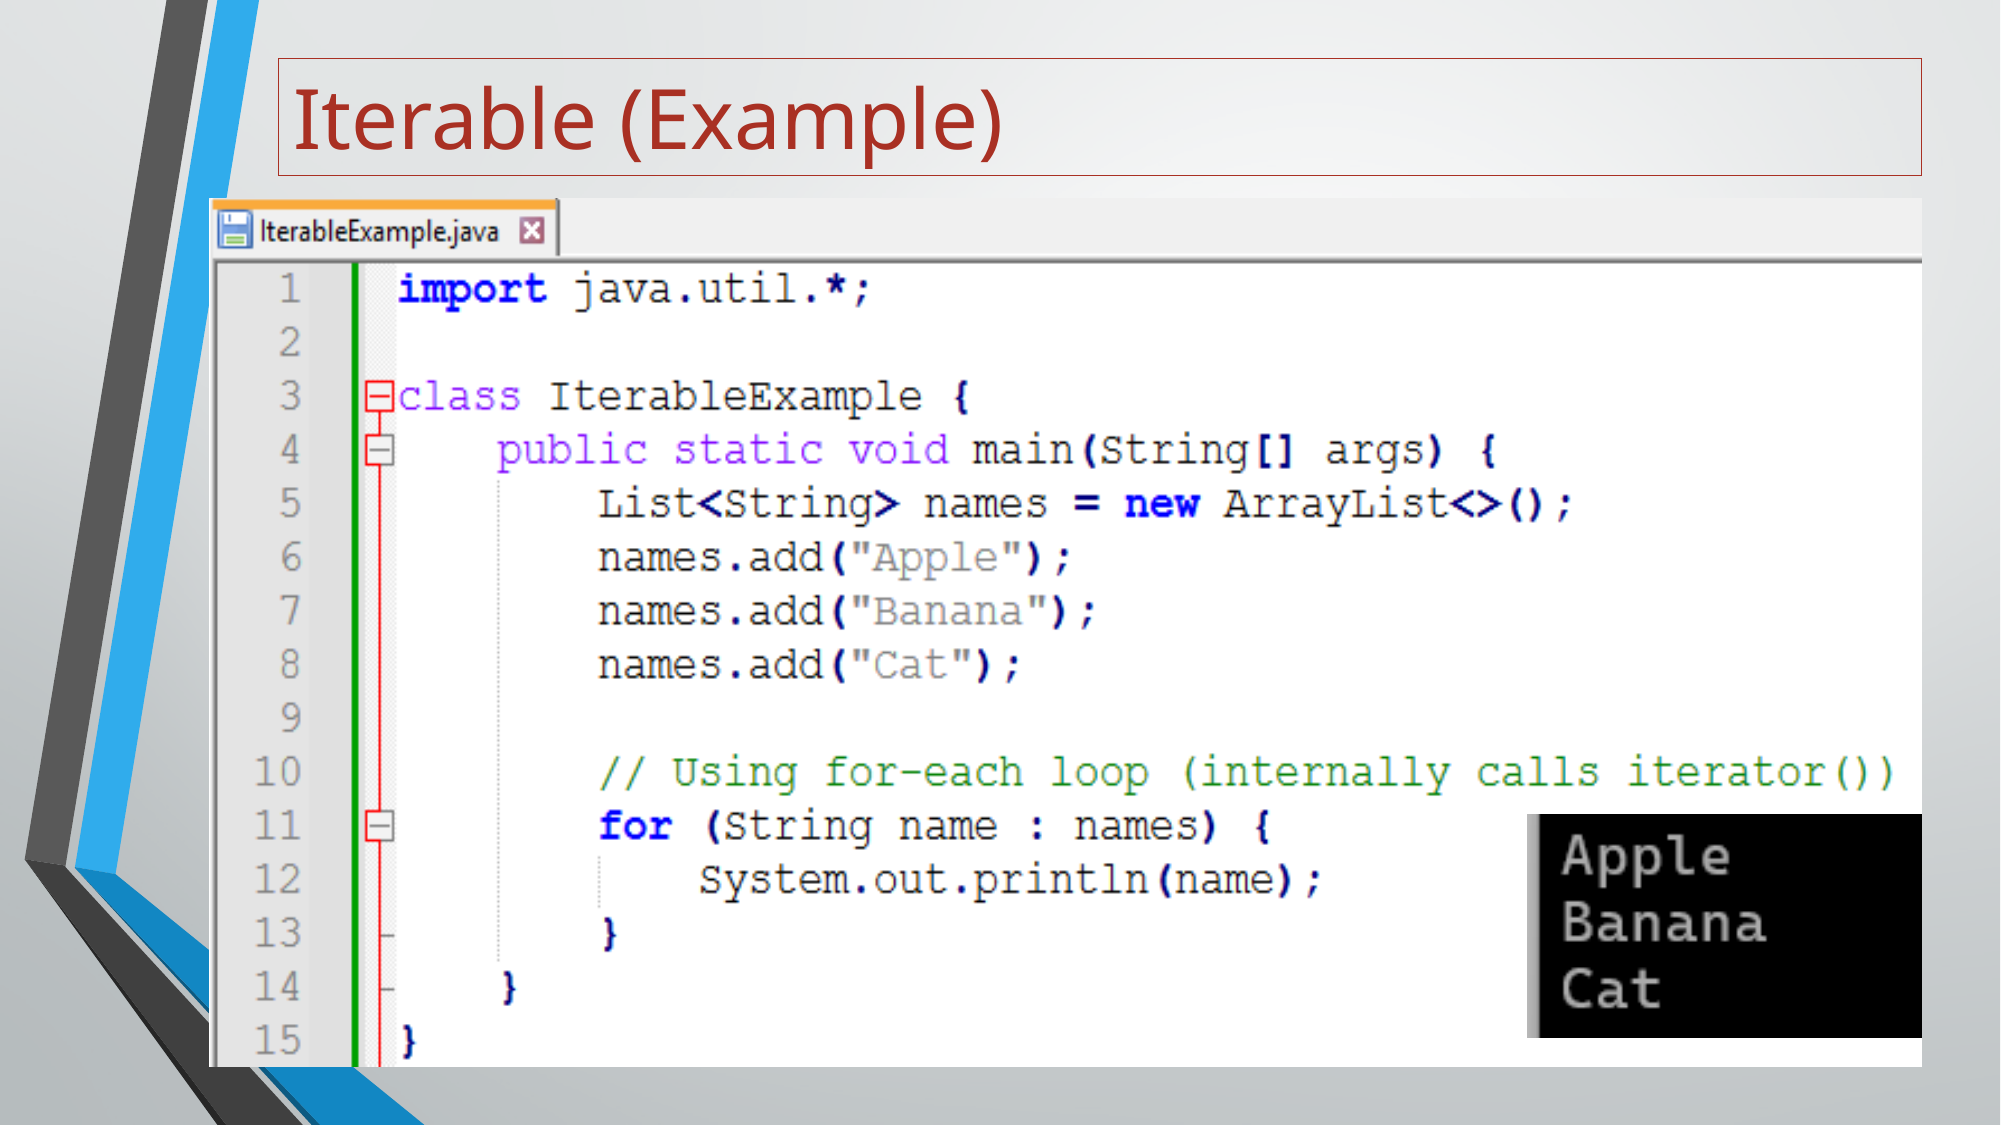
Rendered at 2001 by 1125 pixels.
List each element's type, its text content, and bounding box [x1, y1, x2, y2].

title Iterable (Example) [278, 58, 1922, 176]
picture [209, 198, 1923, 1068]
